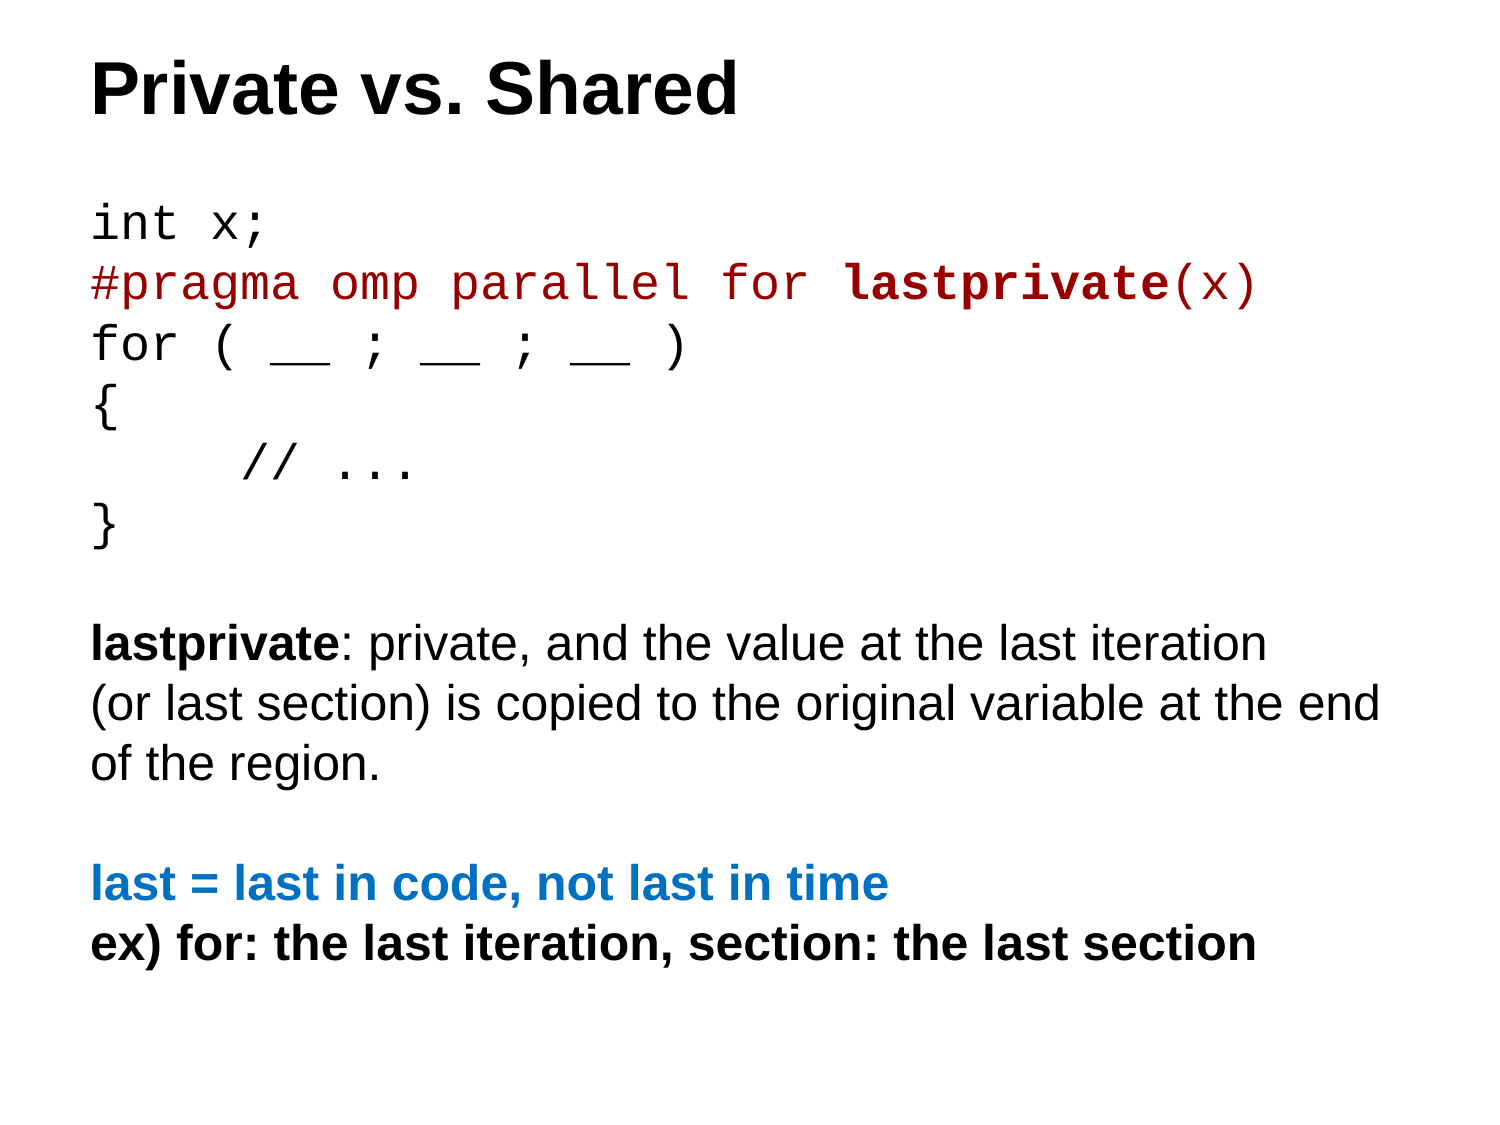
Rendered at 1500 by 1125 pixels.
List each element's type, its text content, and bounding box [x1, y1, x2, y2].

title Private vs. Shared [75, 0, 1425, 145]
list int x; #pragma omp parallel for lastprivate(x) for ( __ ; __ ; __ ) { // ... } lastprivate: private, and the value at the last iteration (or last section) is copied to the original variable at the end of the region. last = last in code, not last in time ex) for: the last iteration, section: the last section [75, 174, 1425, 990]
